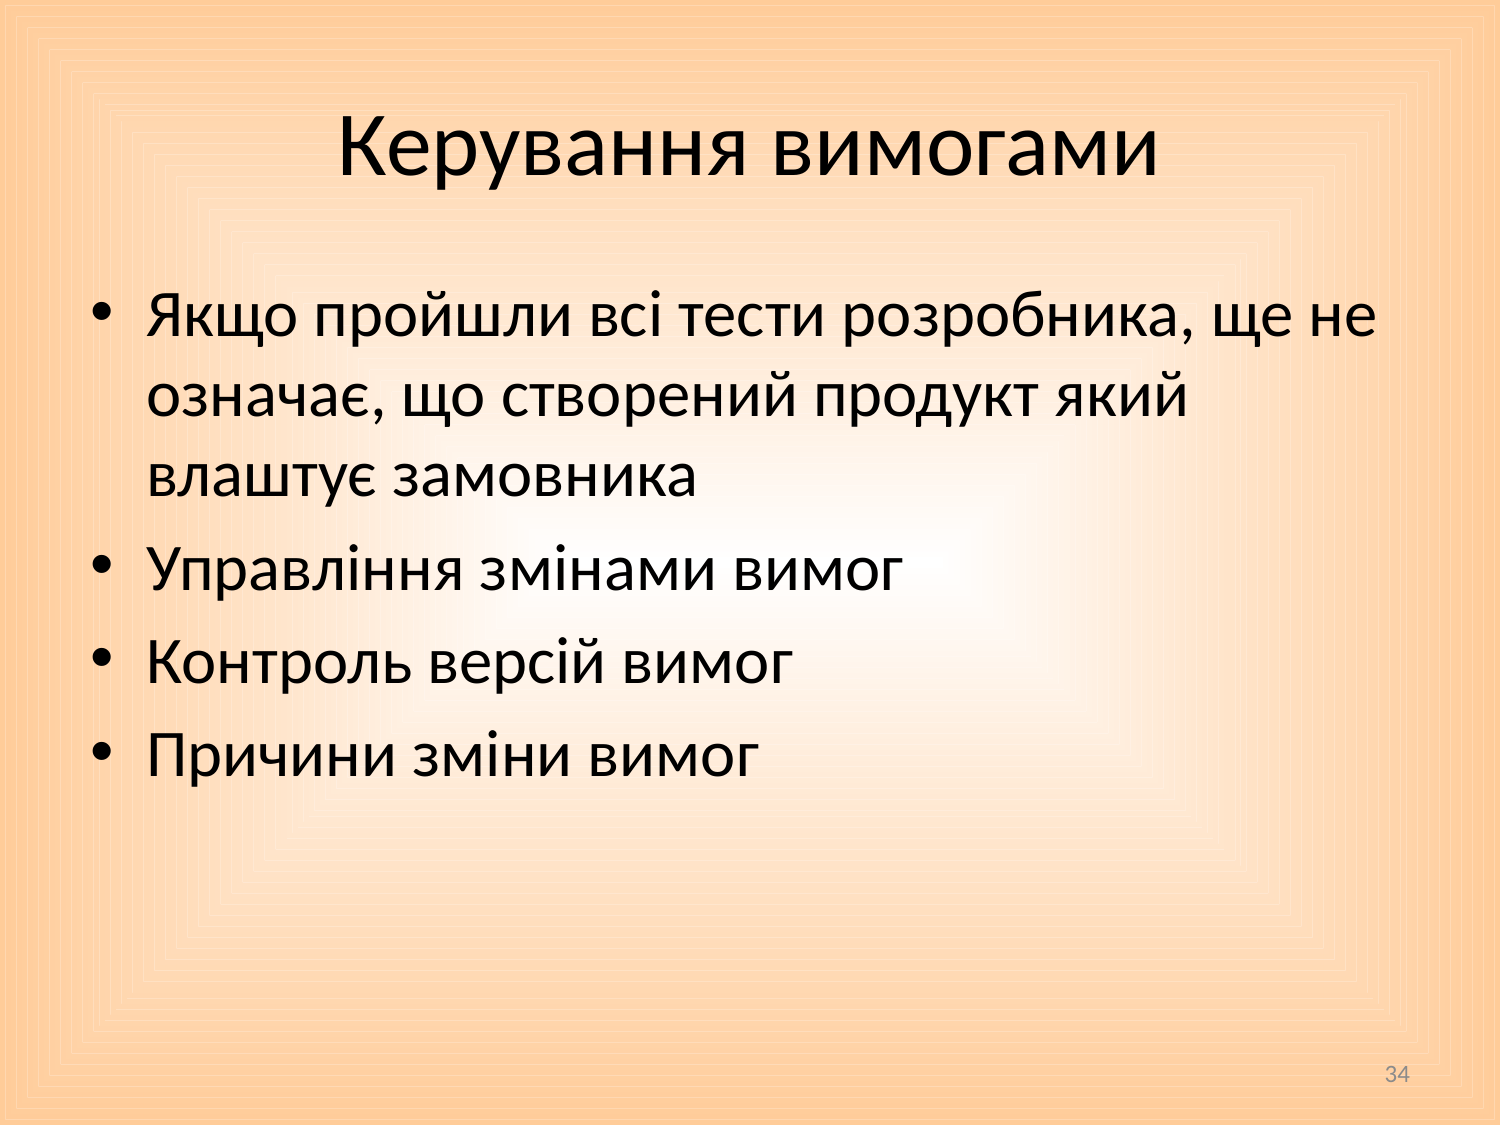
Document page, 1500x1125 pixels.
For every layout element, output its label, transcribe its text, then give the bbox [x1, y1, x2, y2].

slide_number 34 [1074, 1042, 1425, 1103]
list Якщо пройшли всі тести розробника, ще не означає, що створений продукт який влаштує замовника Управління змінами вимог Контроль версій вимог Причини зміни вимог [75, 262, 1425, 1005]
title Керування вимогами [75, 45, 1425, 233]
